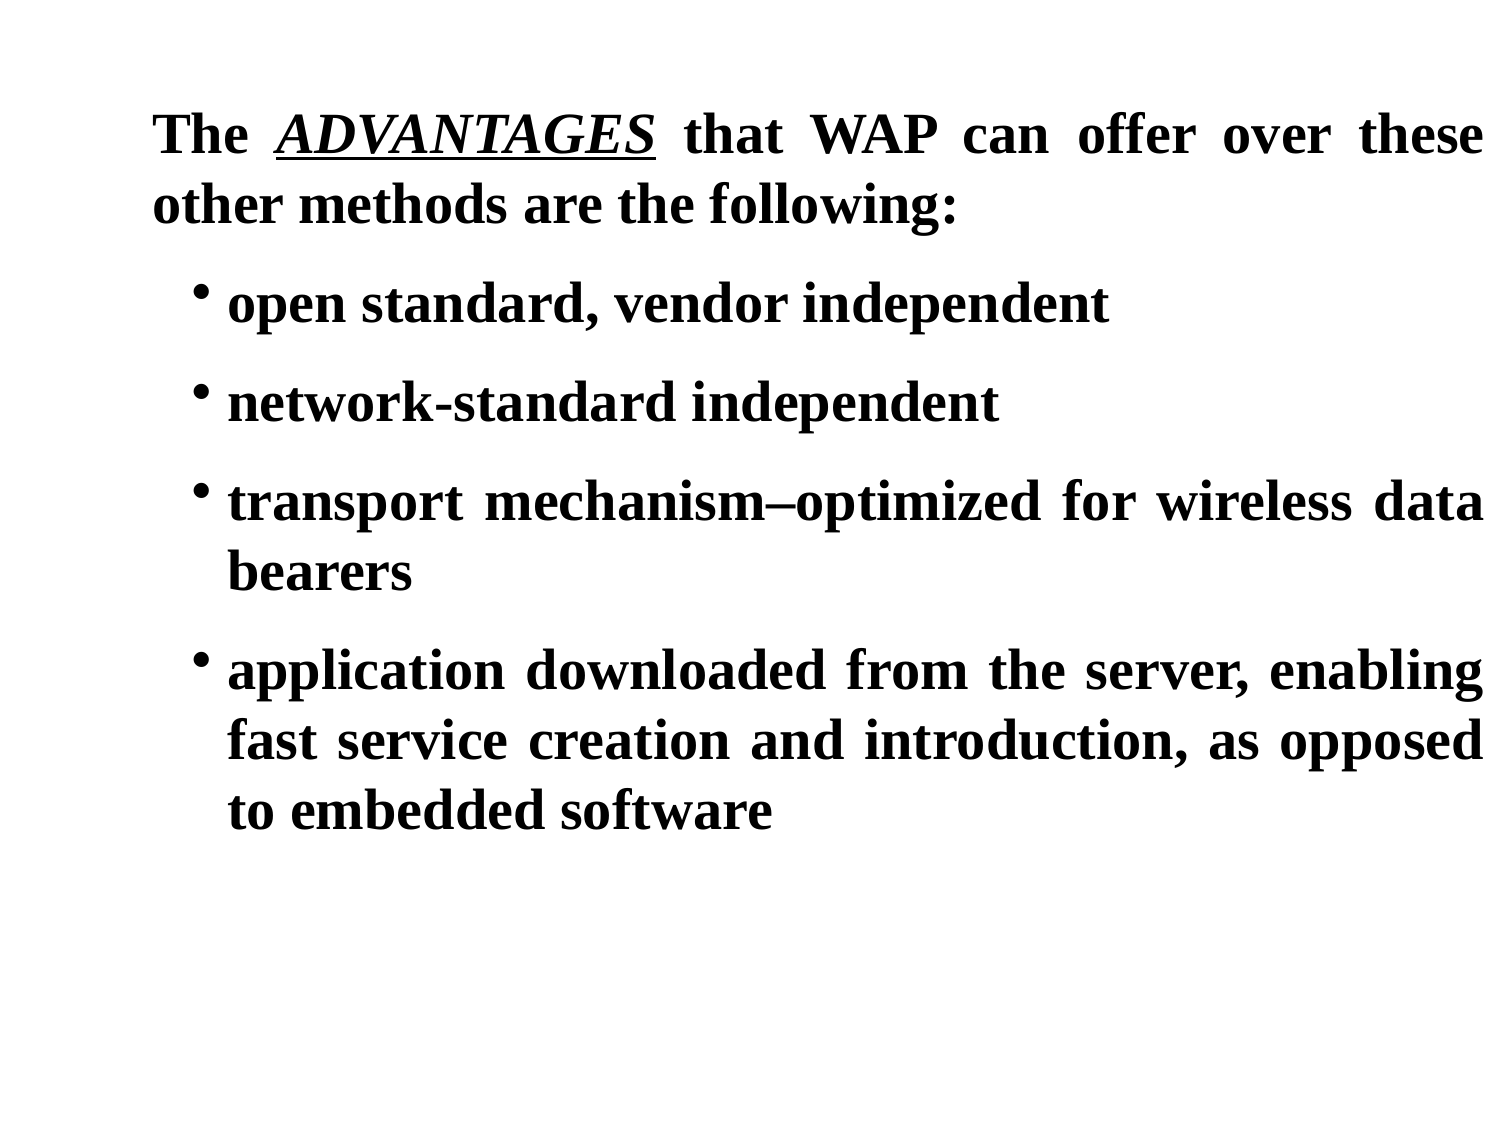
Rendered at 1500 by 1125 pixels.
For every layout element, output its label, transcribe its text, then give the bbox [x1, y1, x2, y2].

text_box The ADVANTAGES that WAP can offer over these other methods are the following: open standard, vendor independent network-standard independent transport mechanism–optimized for wireless data bearers application downloaded from the server, enabling fast service creation and introduction, as opposed to embedded software [137, 87, 1500, 849]
